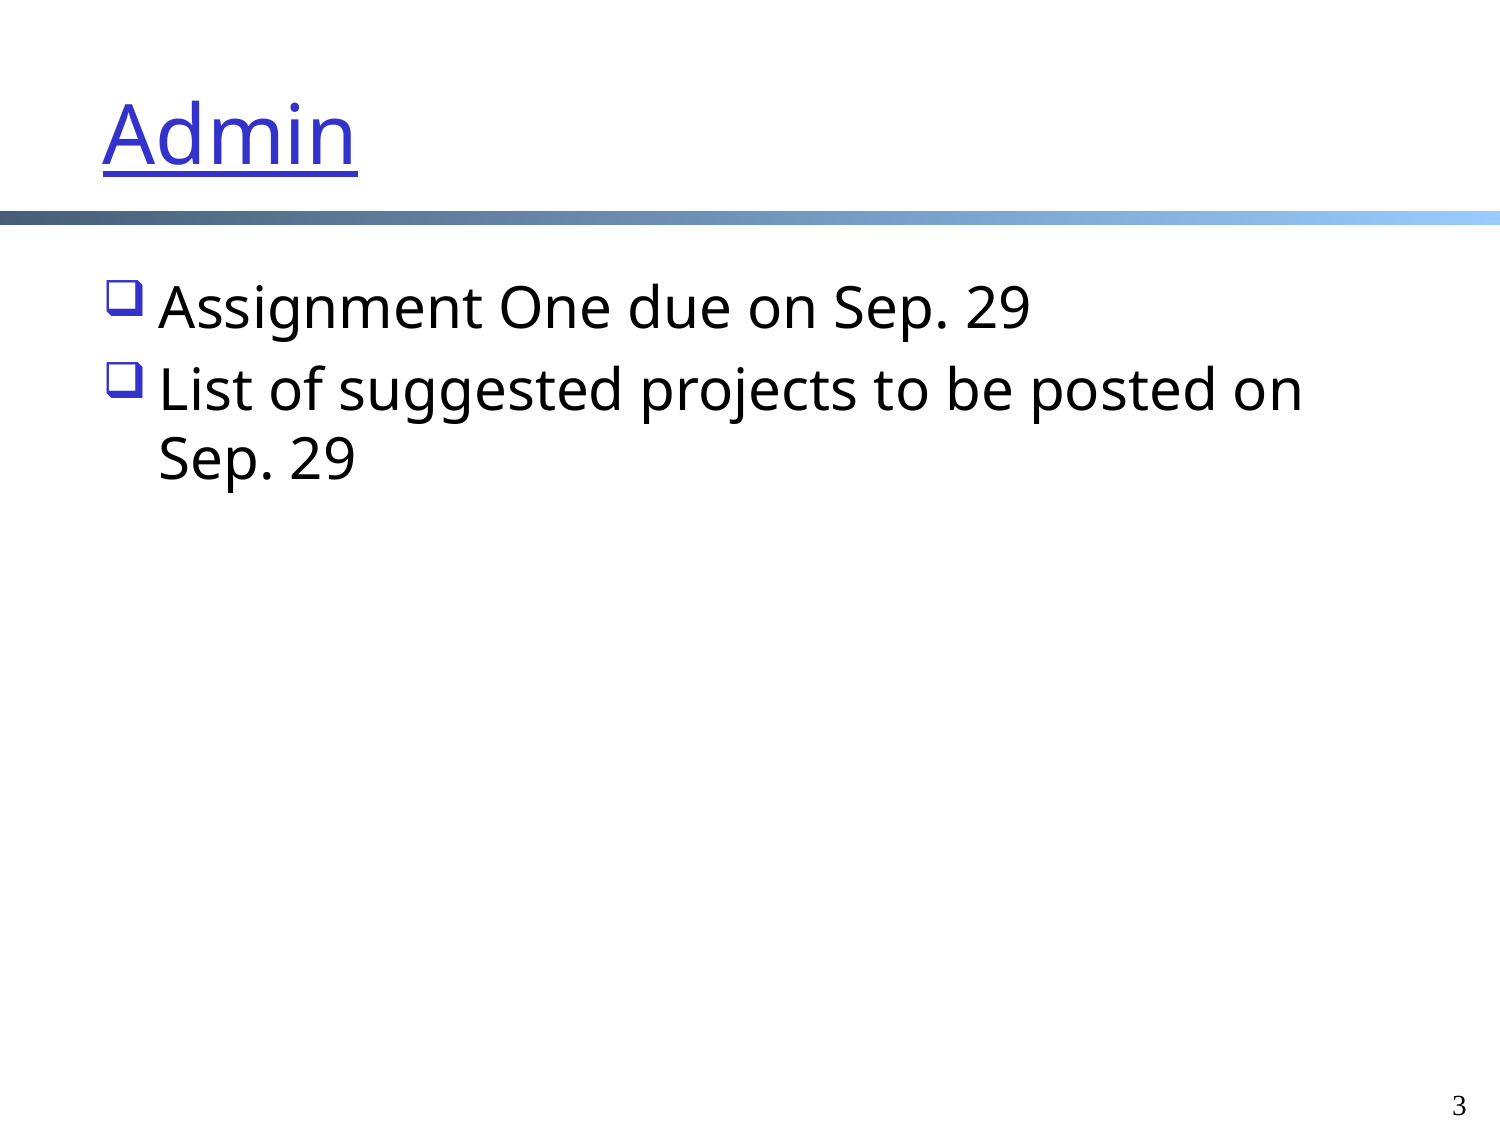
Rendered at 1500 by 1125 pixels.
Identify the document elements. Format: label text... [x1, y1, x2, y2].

title Admin [87, 37, 1363, 225]
slide_number 3 [1406, 1078, 1482, 1125]
list Assignment One due on Sep. 29 List of suggested projects to be posted on Sep. 29 [87, 262, 1363, 1025]
